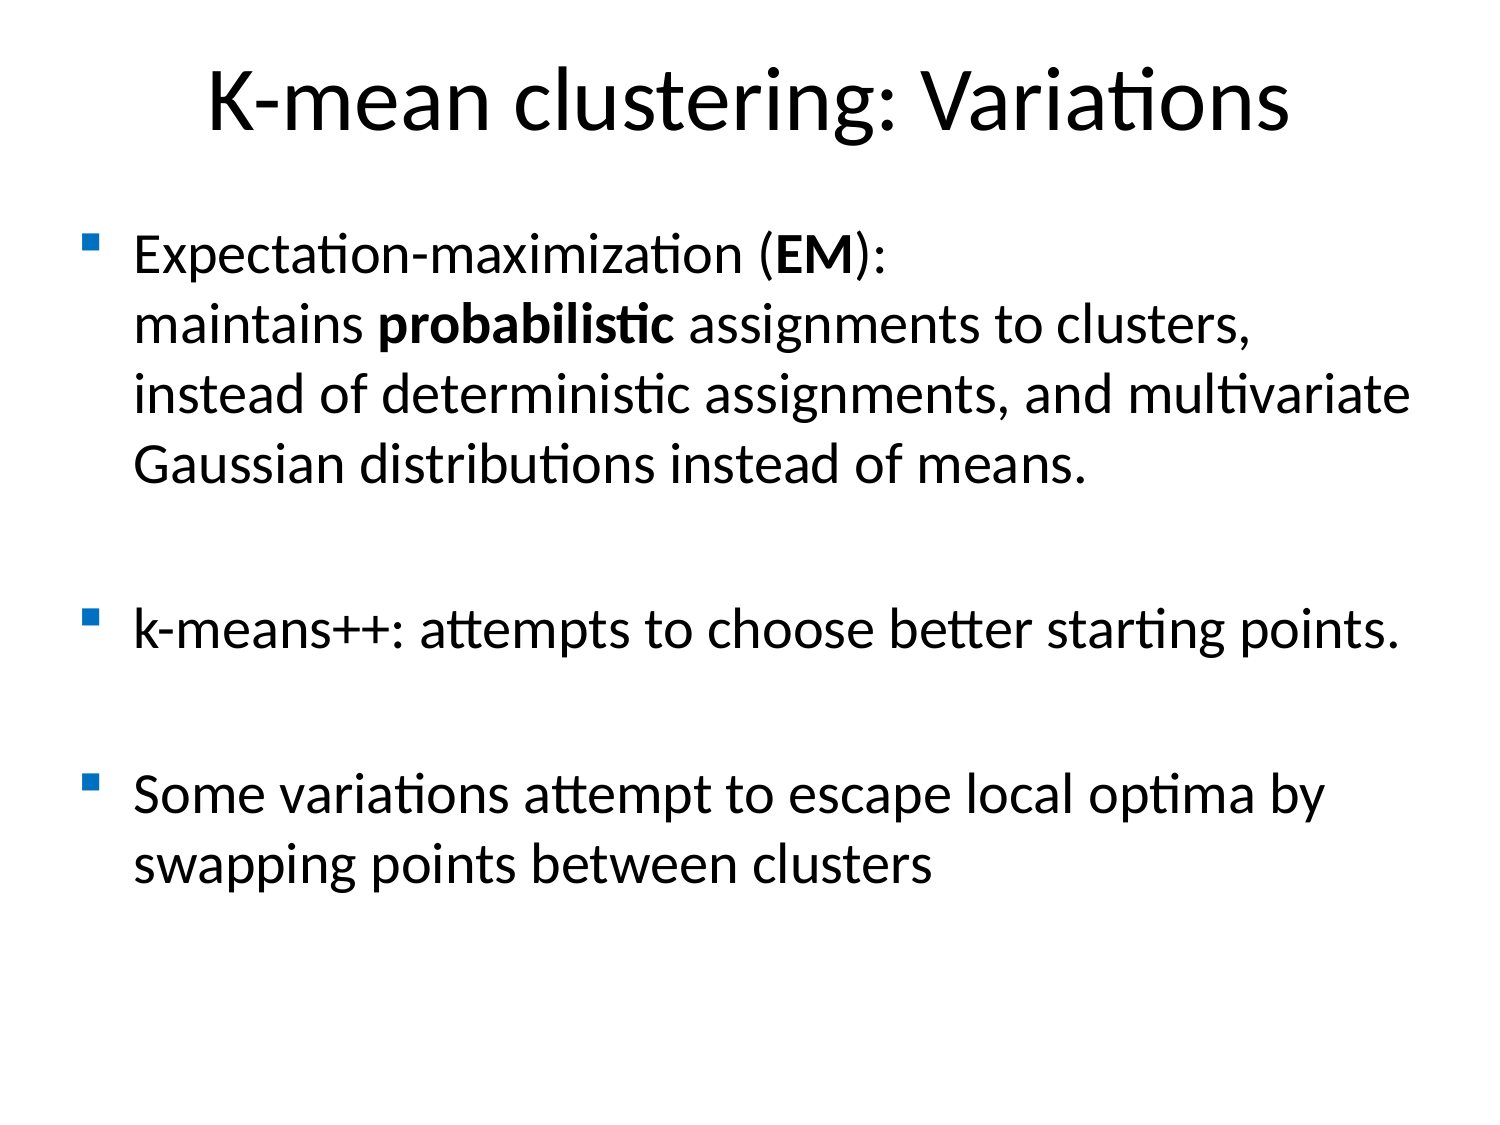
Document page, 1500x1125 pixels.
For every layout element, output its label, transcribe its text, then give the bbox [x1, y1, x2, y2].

text_box Expectation-maximization (EM): maintains probabilistic assignments to clusters, instead of deterministic assignments, and multivariate Gaussian distributions instead of means. k-means++: attempts to choose better starting points. Some variations attempt to escape local optima by swapping points between clusters [62, 174, 1446, 1044]
text_box K-mean clustering: Variations [0, 0, 1500, 187]
